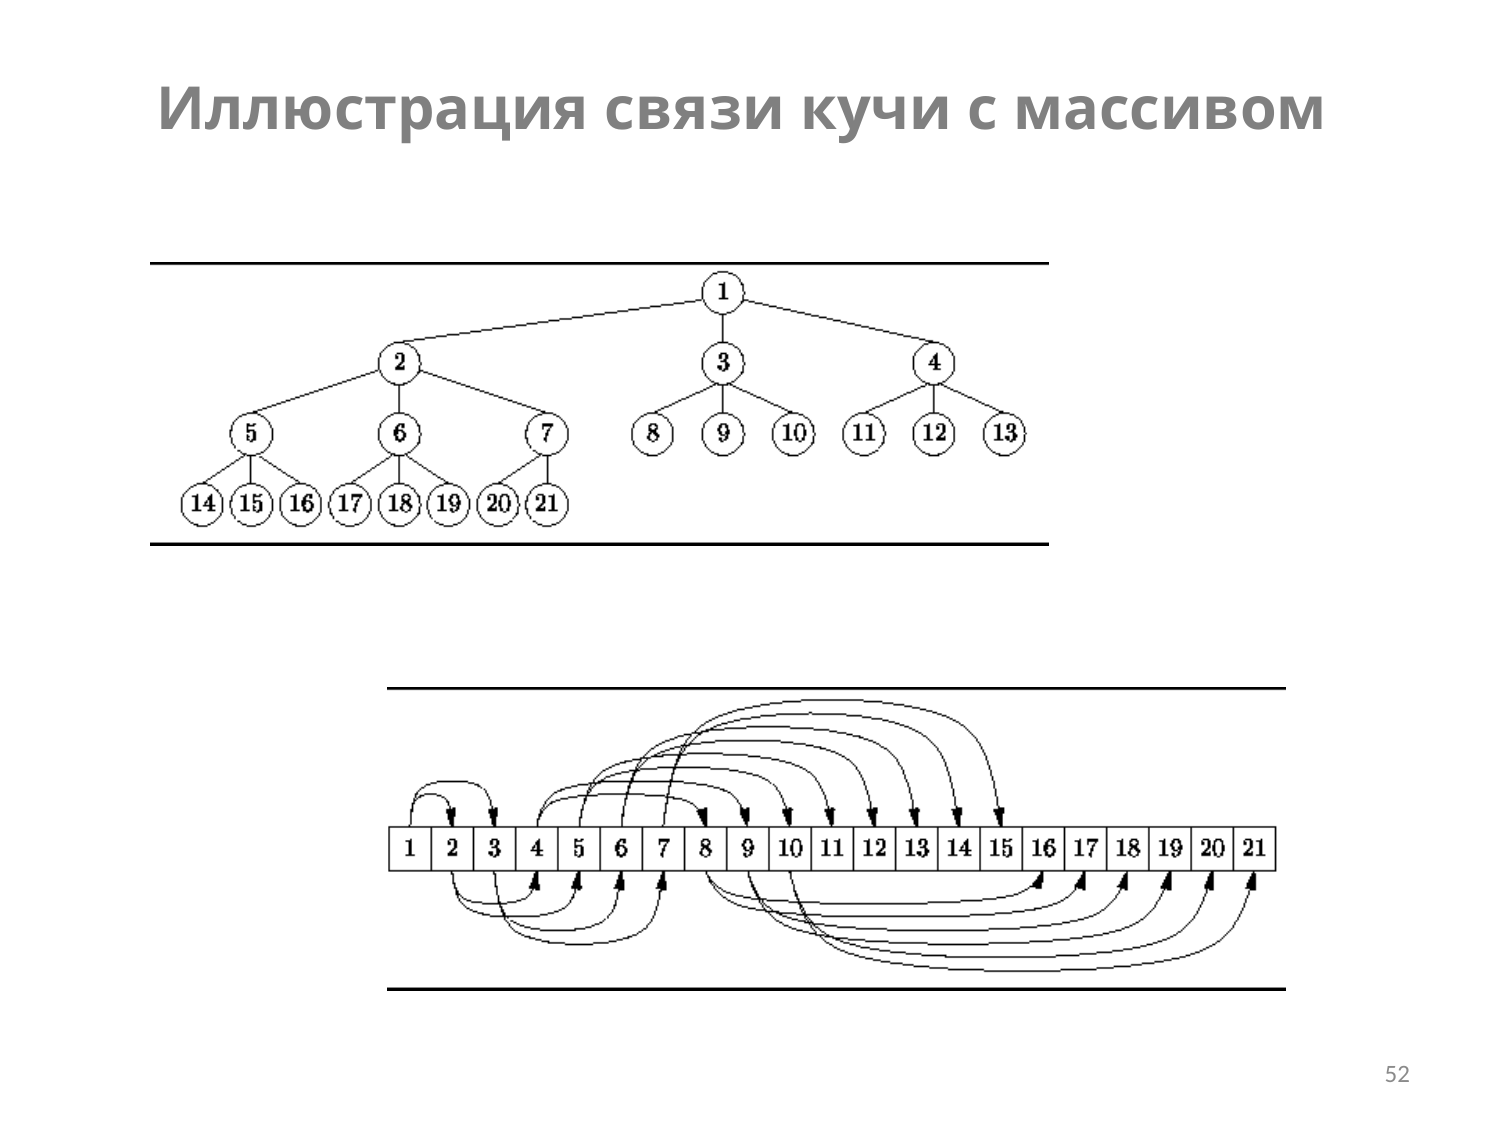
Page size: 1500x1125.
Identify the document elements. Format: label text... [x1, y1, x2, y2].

picture [387, 687, 1287, 991]
slide_number 52 [1074, 1042, 1425, 1103]
picture [149, 262, 1049, 546]
text_box Иллюстрация связи кучи с массивом [50, 62, 1450, 150]
